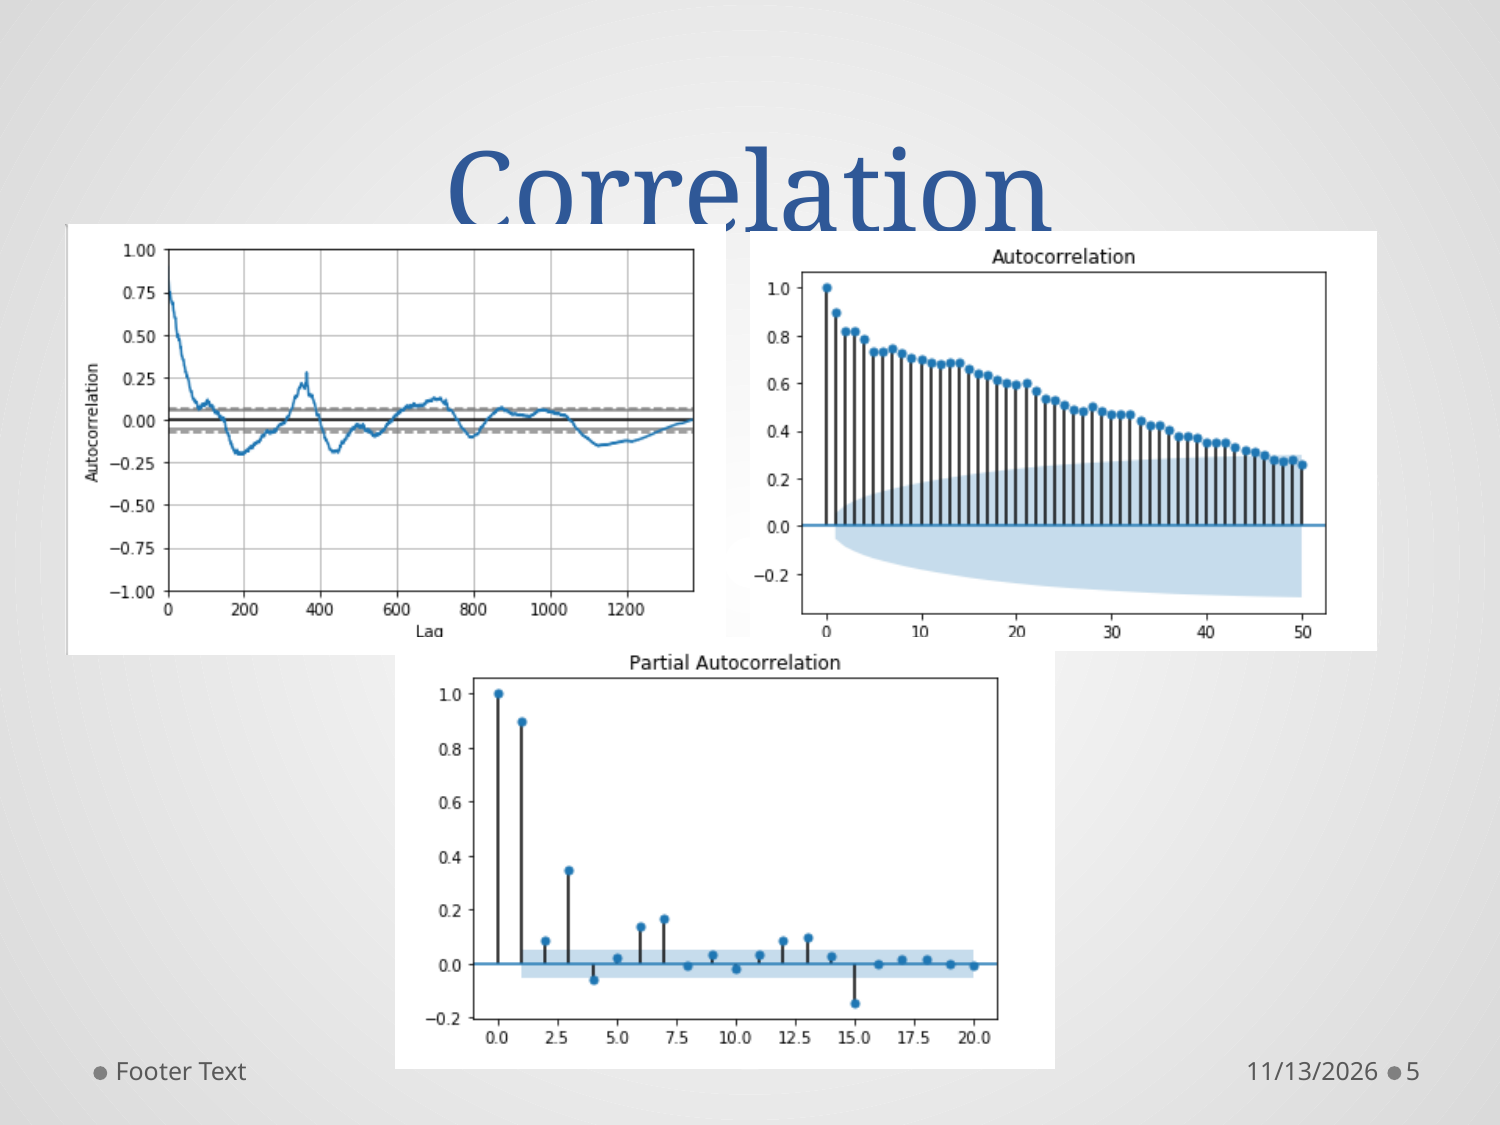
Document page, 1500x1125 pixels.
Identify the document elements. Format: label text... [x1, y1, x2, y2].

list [749, 231, 1377, 651]
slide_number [1043, 1042, 1386, 1103]
footer Footer Text [108, 1042, 576, 1103]
picture [65, 224, 1056, 1069]
slide_number 5 [1401, 1042, 1494, 1103]
title Correlation [75, 0, 1425, 263]
